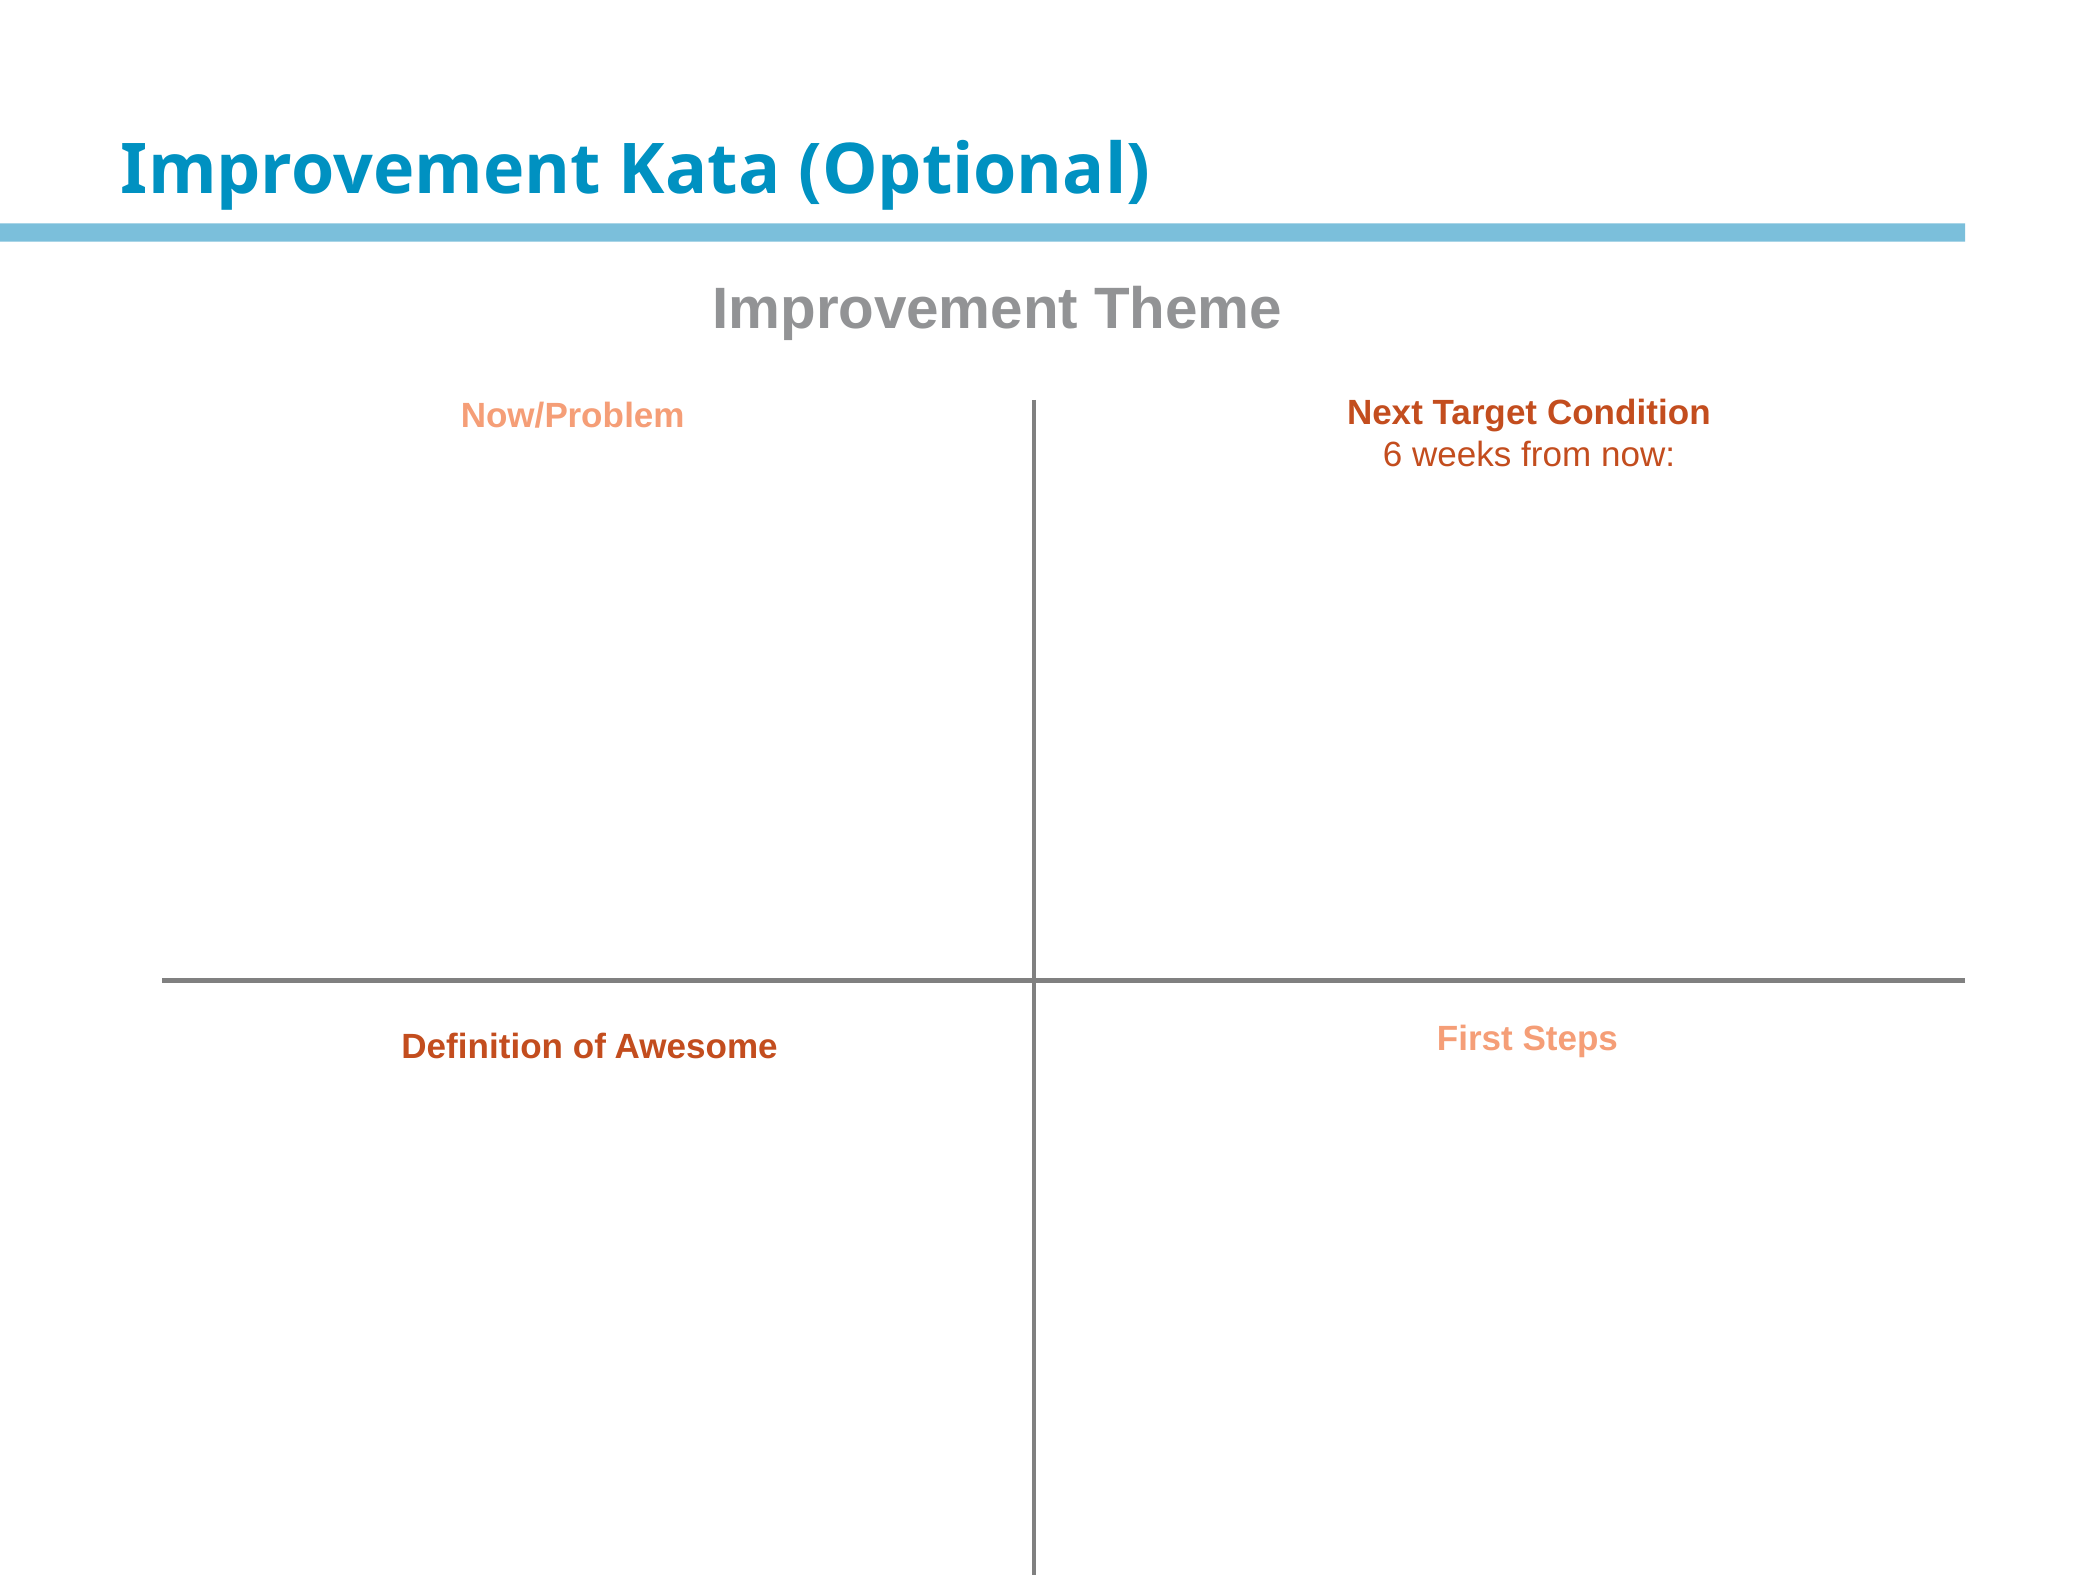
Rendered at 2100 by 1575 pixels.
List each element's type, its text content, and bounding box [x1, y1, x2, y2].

text_box Improvement Kata (Optional) [105, 124, 1760, 223]
text_box Improvement Theme [599, 262, 1396, 348]
